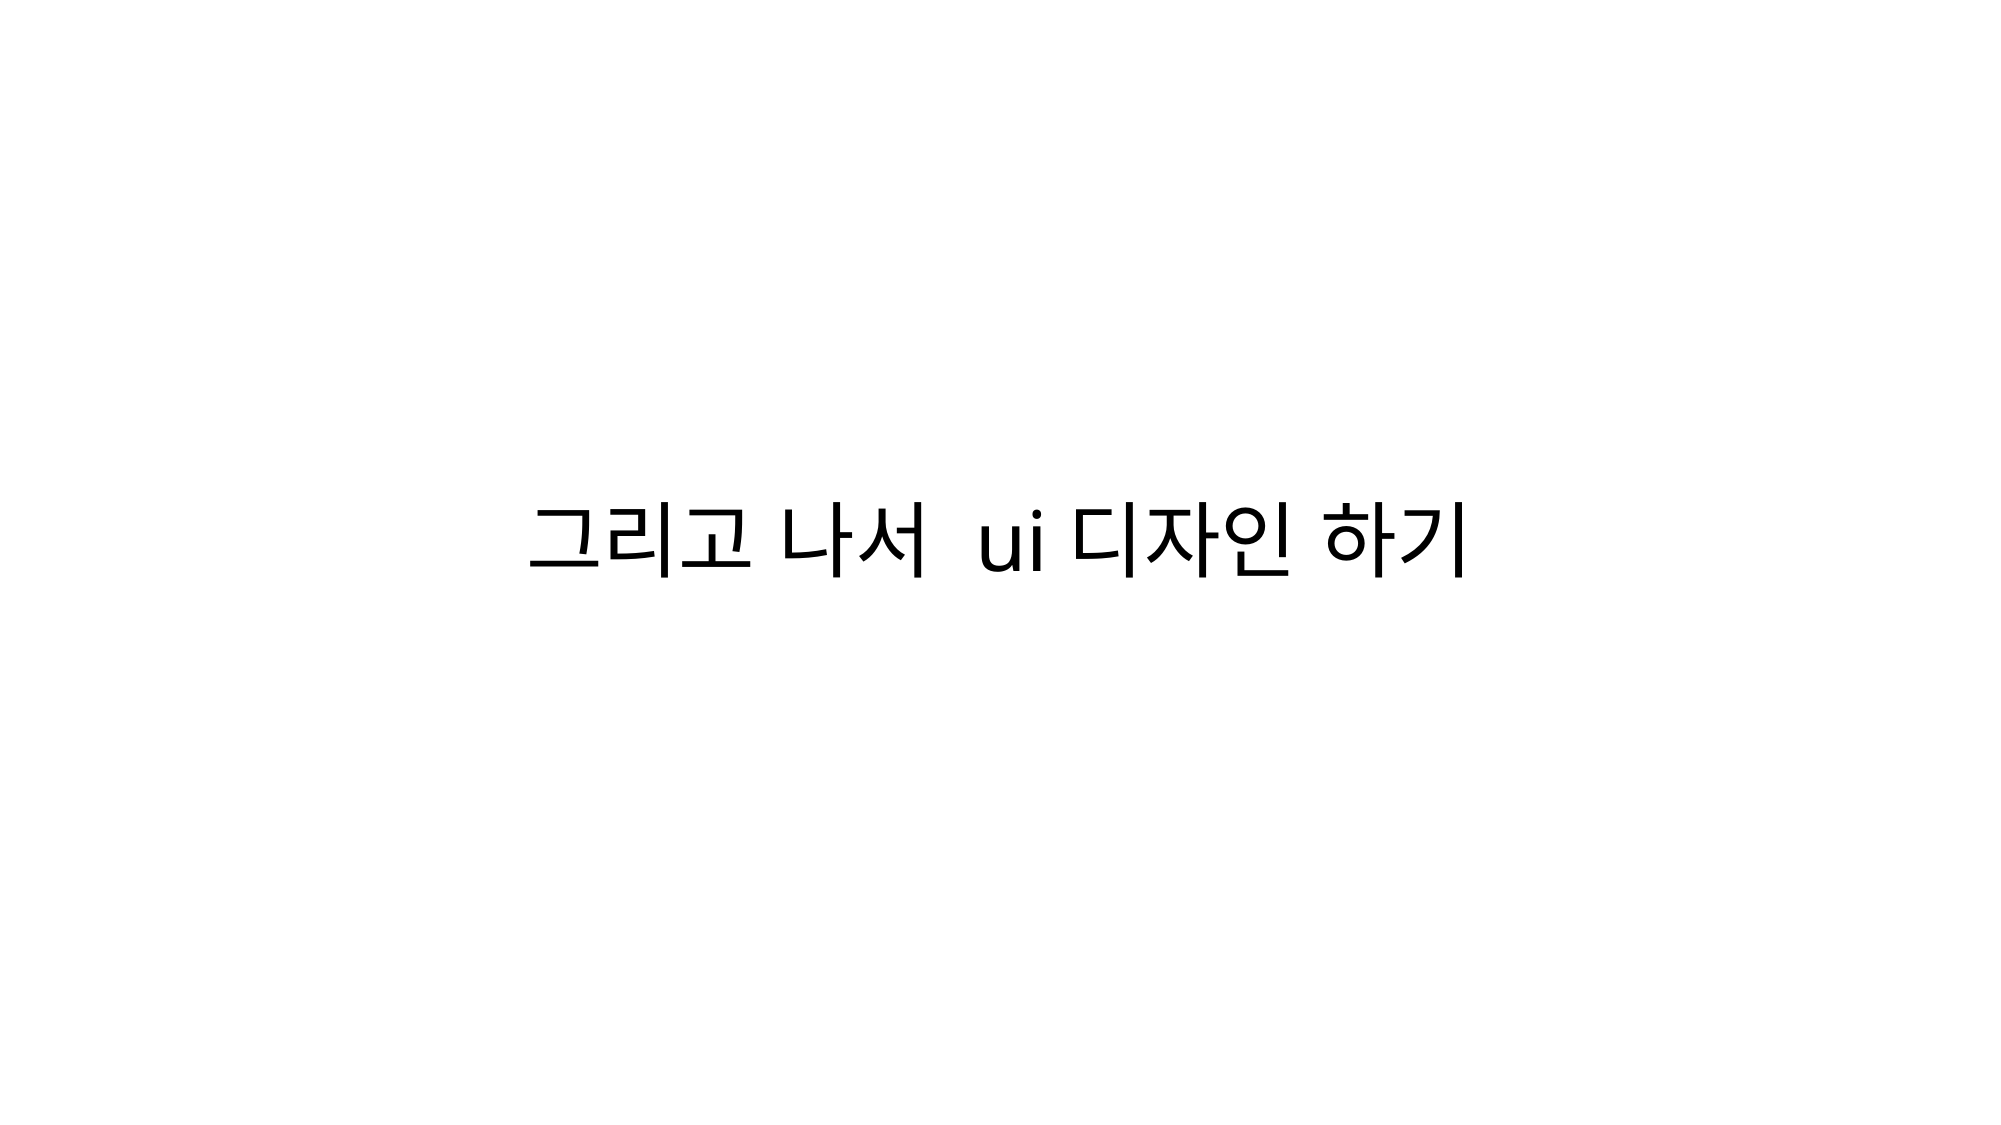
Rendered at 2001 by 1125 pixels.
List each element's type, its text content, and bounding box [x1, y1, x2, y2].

list 그리고 나서 ui디자인 하기 [137, 491, 1863, 1014]
